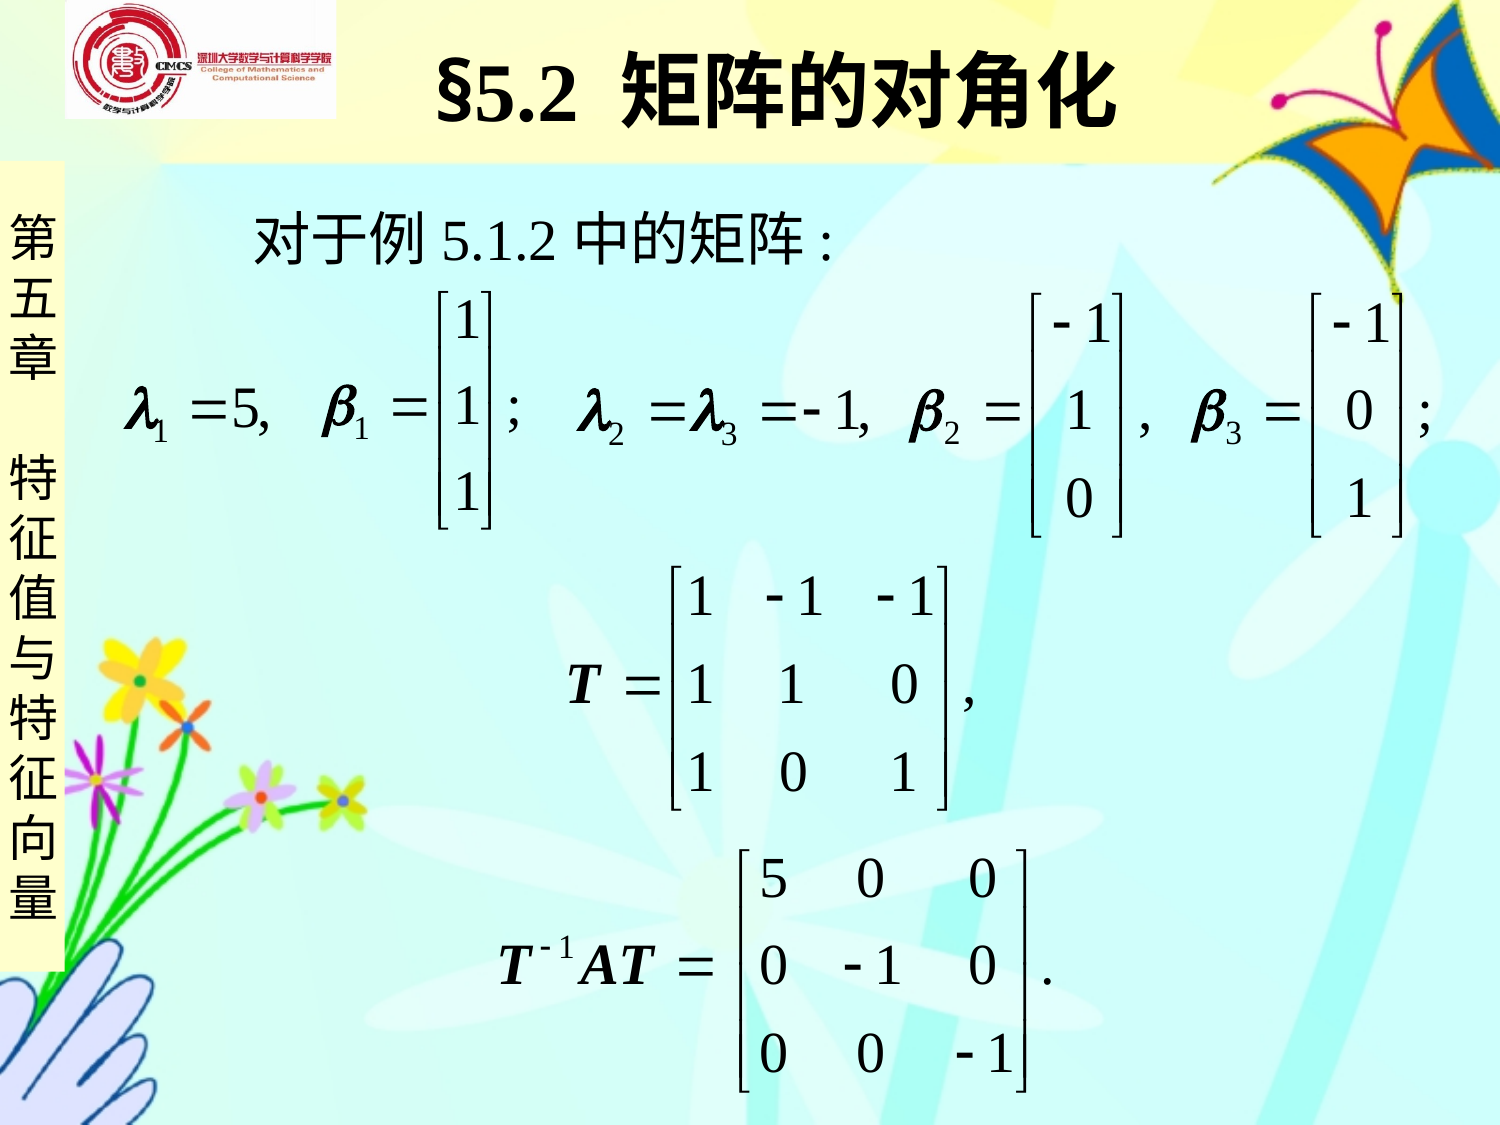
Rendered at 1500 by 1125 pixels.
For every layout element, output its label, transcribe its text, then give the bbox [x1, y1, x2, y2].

picture [0, 0, 1500, 1125]
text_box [116, 373, 282, 456]
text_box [312, 278, 530, 540]
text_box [900, 280, 1442, 548]
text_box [569, 375, 881, 458]
title §5.2 矩阵的对角化 [419, 0, 1159, 191]
text_box 对于例5.1.2中的矩阵: [237, 174, 850, 280]
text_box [560, 554, 987, 821]
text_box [491, 921, 715, 994]
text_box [726, 836, 1063, 1102]
